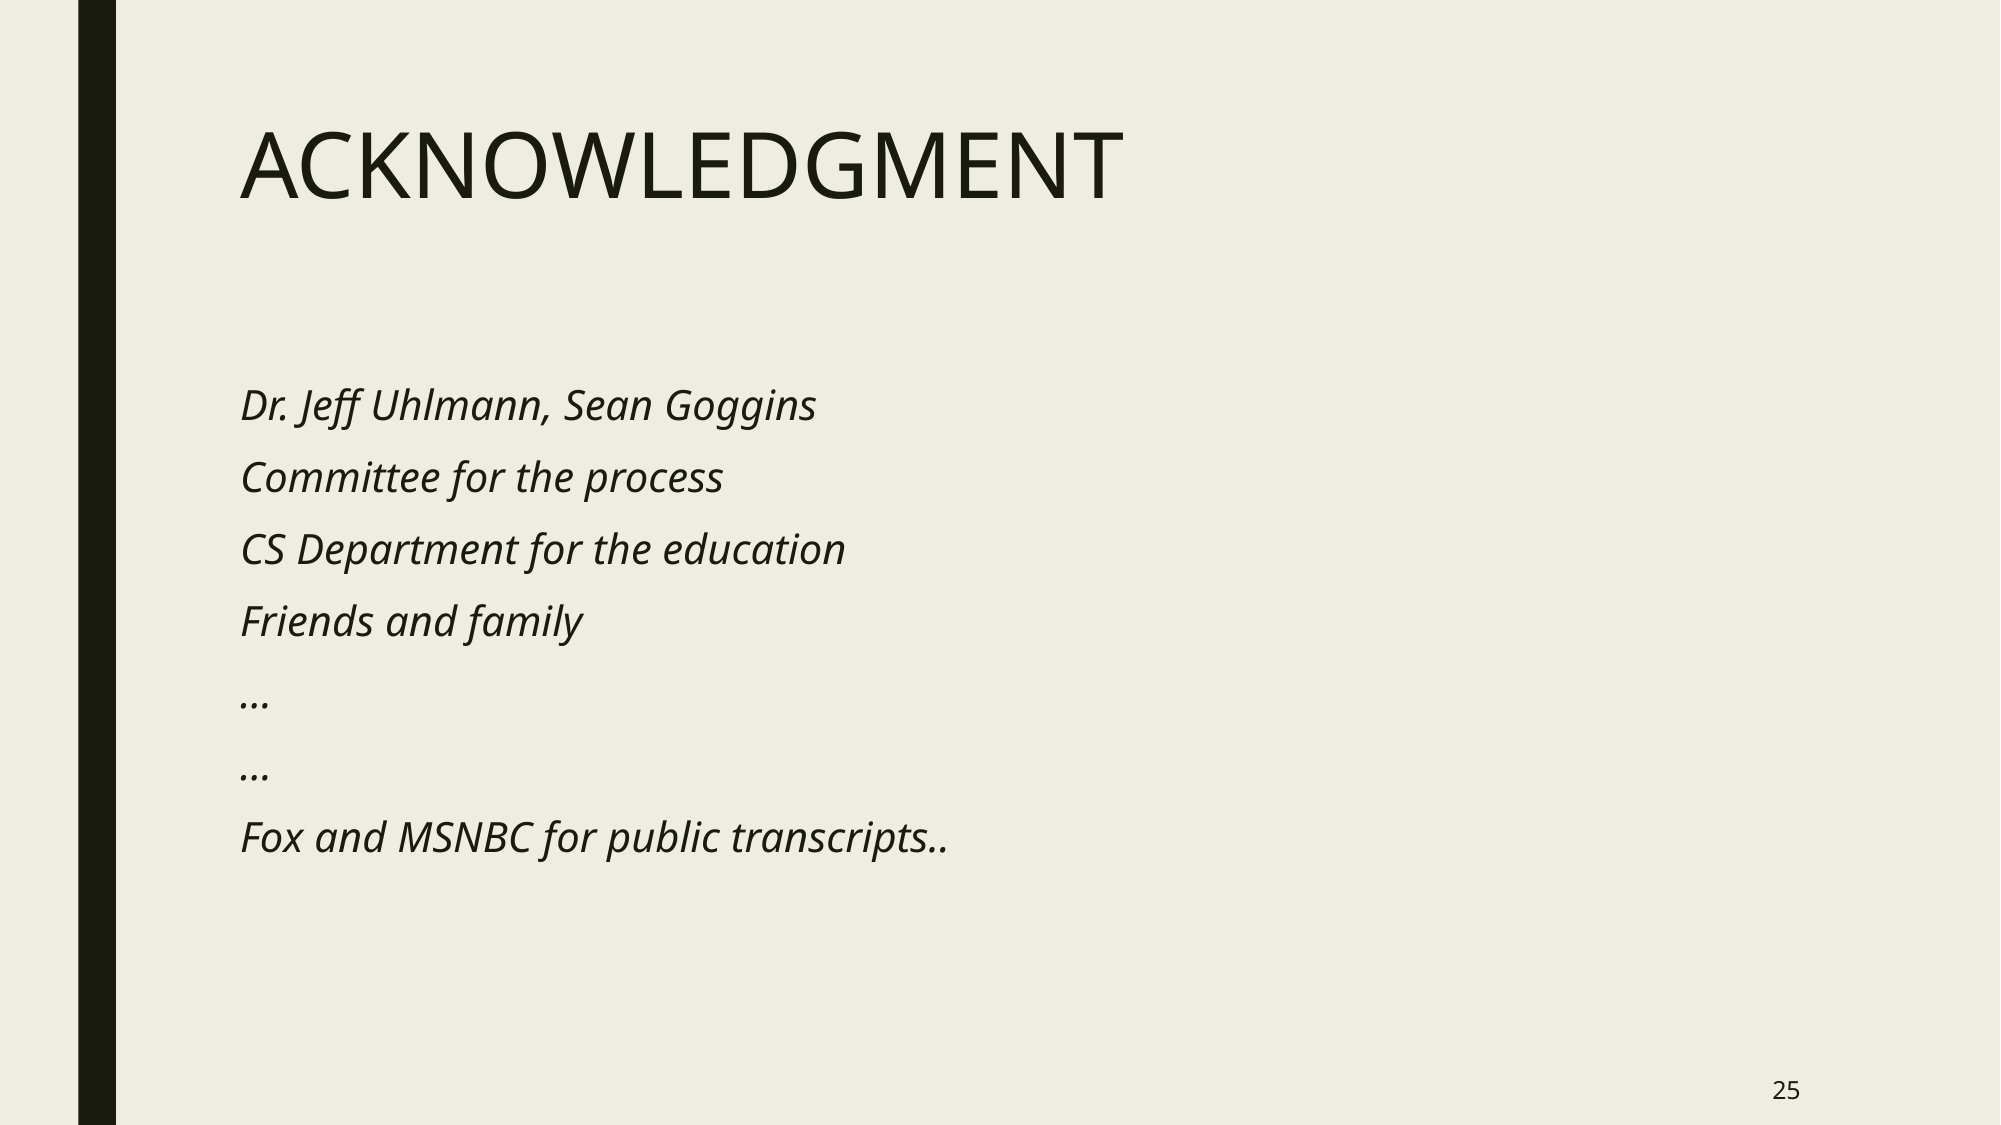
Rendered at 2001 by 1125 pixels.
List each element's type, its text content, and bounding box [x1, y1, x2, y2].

list Dr. Jeff Uhlmann, Sean Goggins Committee for the process CS Department for the education Friends and family … … Fox and MSNBC for public transcripts.. [225, 375, 1800, 963]
title ACKNOWLEDGMENT [225, 112, 1800, 357]
slide_number 25 [1553, 1058, 1816, 1125]
